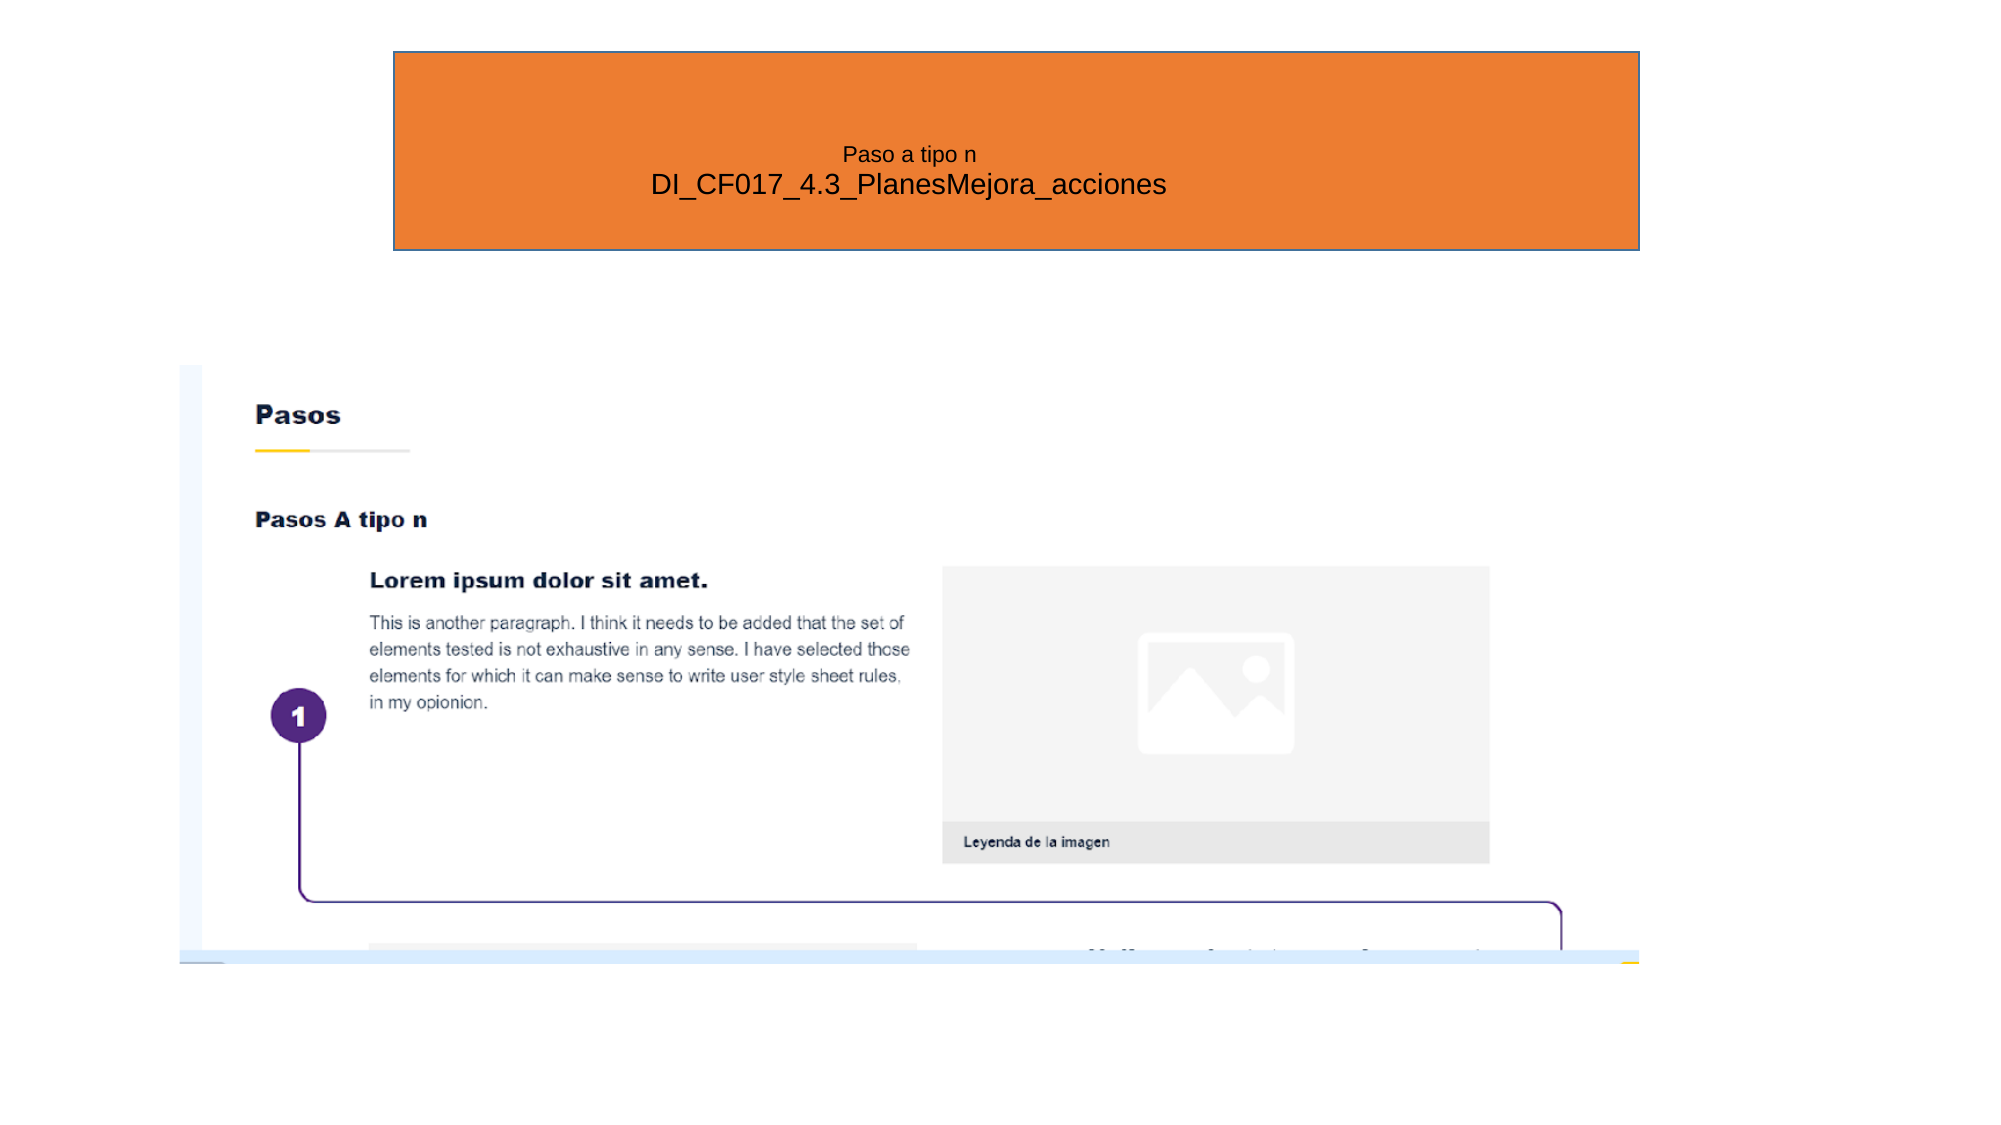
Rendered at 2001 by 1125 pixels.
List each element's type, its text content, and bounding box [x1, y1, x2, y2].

text_box [394, 51, 1640, 251]
picture [179, 365, 1640, 964]
text_box Paso a tipo n [827, 125, 1425, 177]
text_box DI_CF017_4.3_PlanesMejora_acciones [634, 158, 1184, 209]
